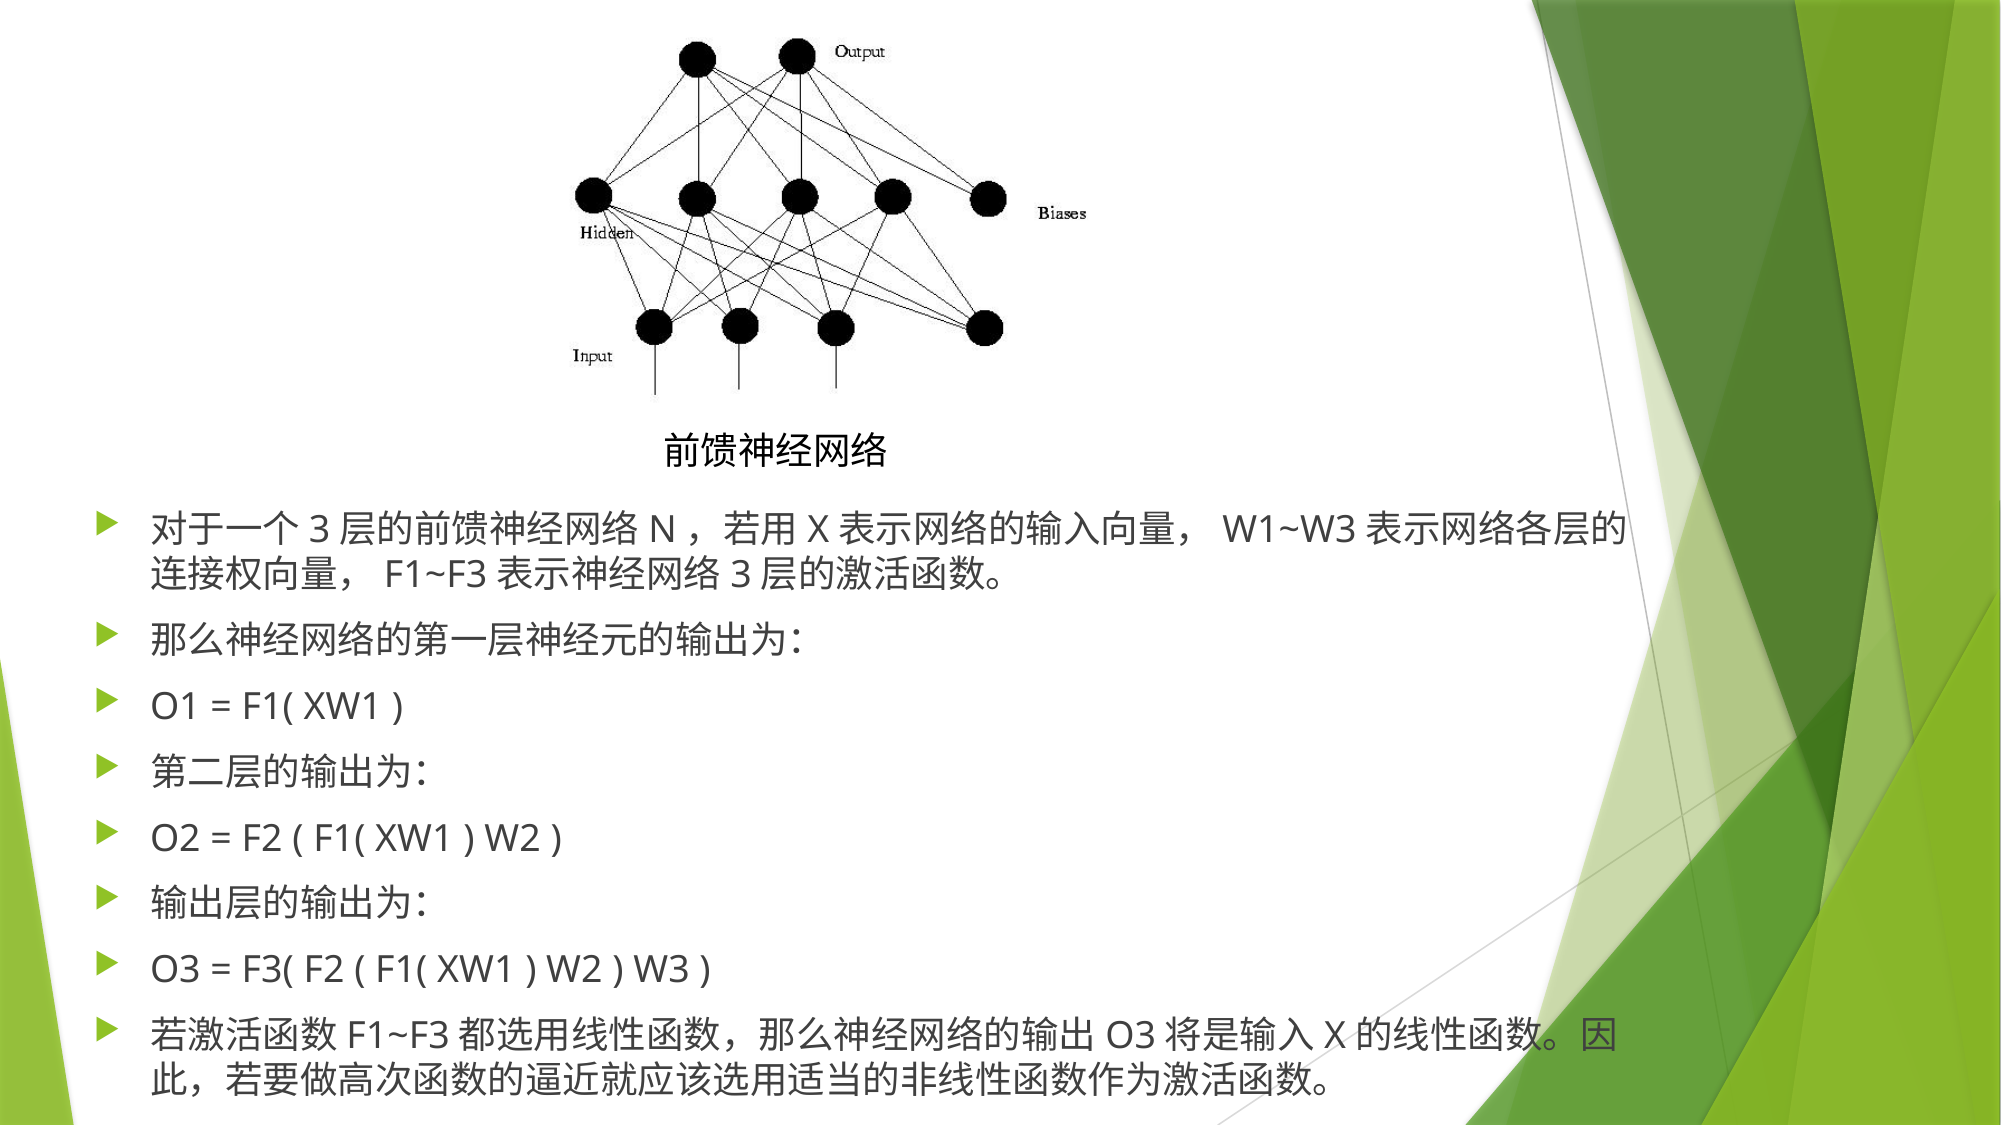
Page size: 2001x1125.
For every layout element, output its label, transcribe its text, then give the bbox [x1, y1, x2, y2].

text_box 对于一个3层的前馈神经网络N，若用X表示网络的输入向量，W1~W3表示网络各层的连接权向量，F1~F3表示神经网络3层的激活函数。 那么神经网络的第一层神经元的输出为： O1 = F1( XW1 ) 第二层的输出为： O2 = F2 ( F1( XW1 ) W2 ) 输出层的输出为： O3 = F3( F2 ( F1( XW1 ) W2 ) W3 ) 若激活函数F1~F3都选用线性函数，那么神经网络的输出O3将是输入X的线性函数。因此，若要做高次函数的逼近就应该选用适当的非线性函数作为激活函数。 [78, 497, 1680, 1019]
text_box 前馈神经网络 [631, 429, 904, 480]
picture [524, 19, 1107, 421]
